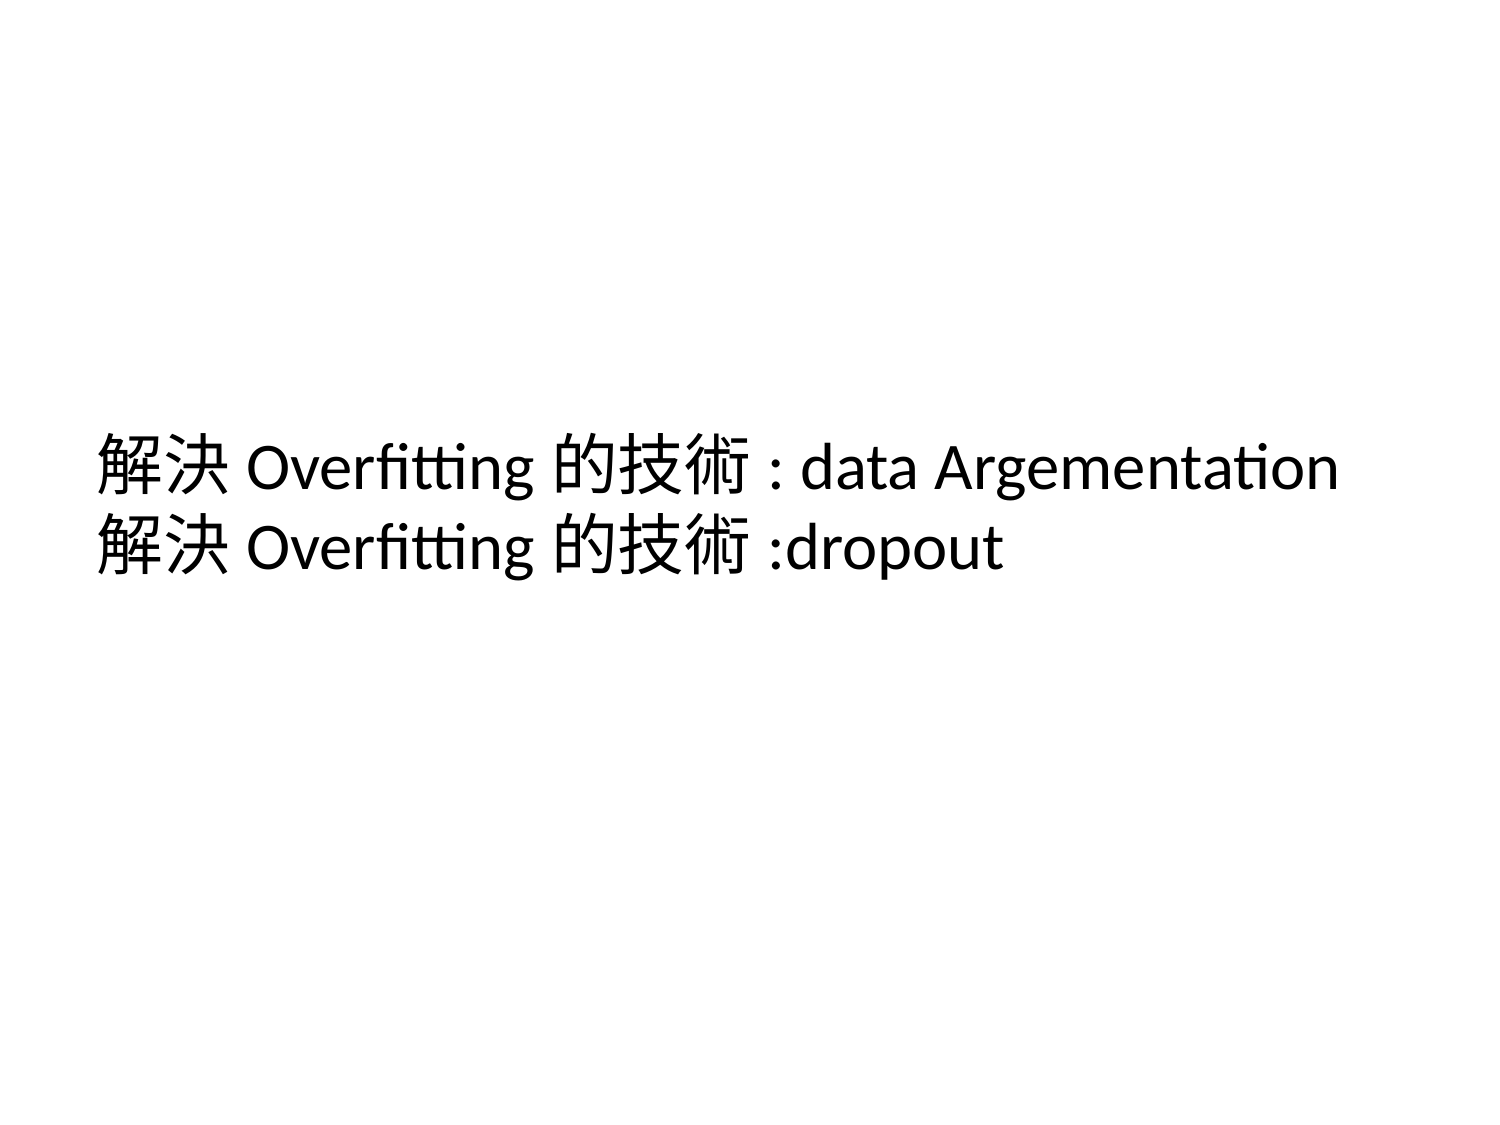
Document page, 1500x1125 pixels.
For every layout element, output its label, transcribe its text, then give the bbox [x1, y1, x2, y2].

text_box 解決Overfitting的技術: data Argementation 解決Overfitting的技術:dropout [81, 415, 1434, 590]
